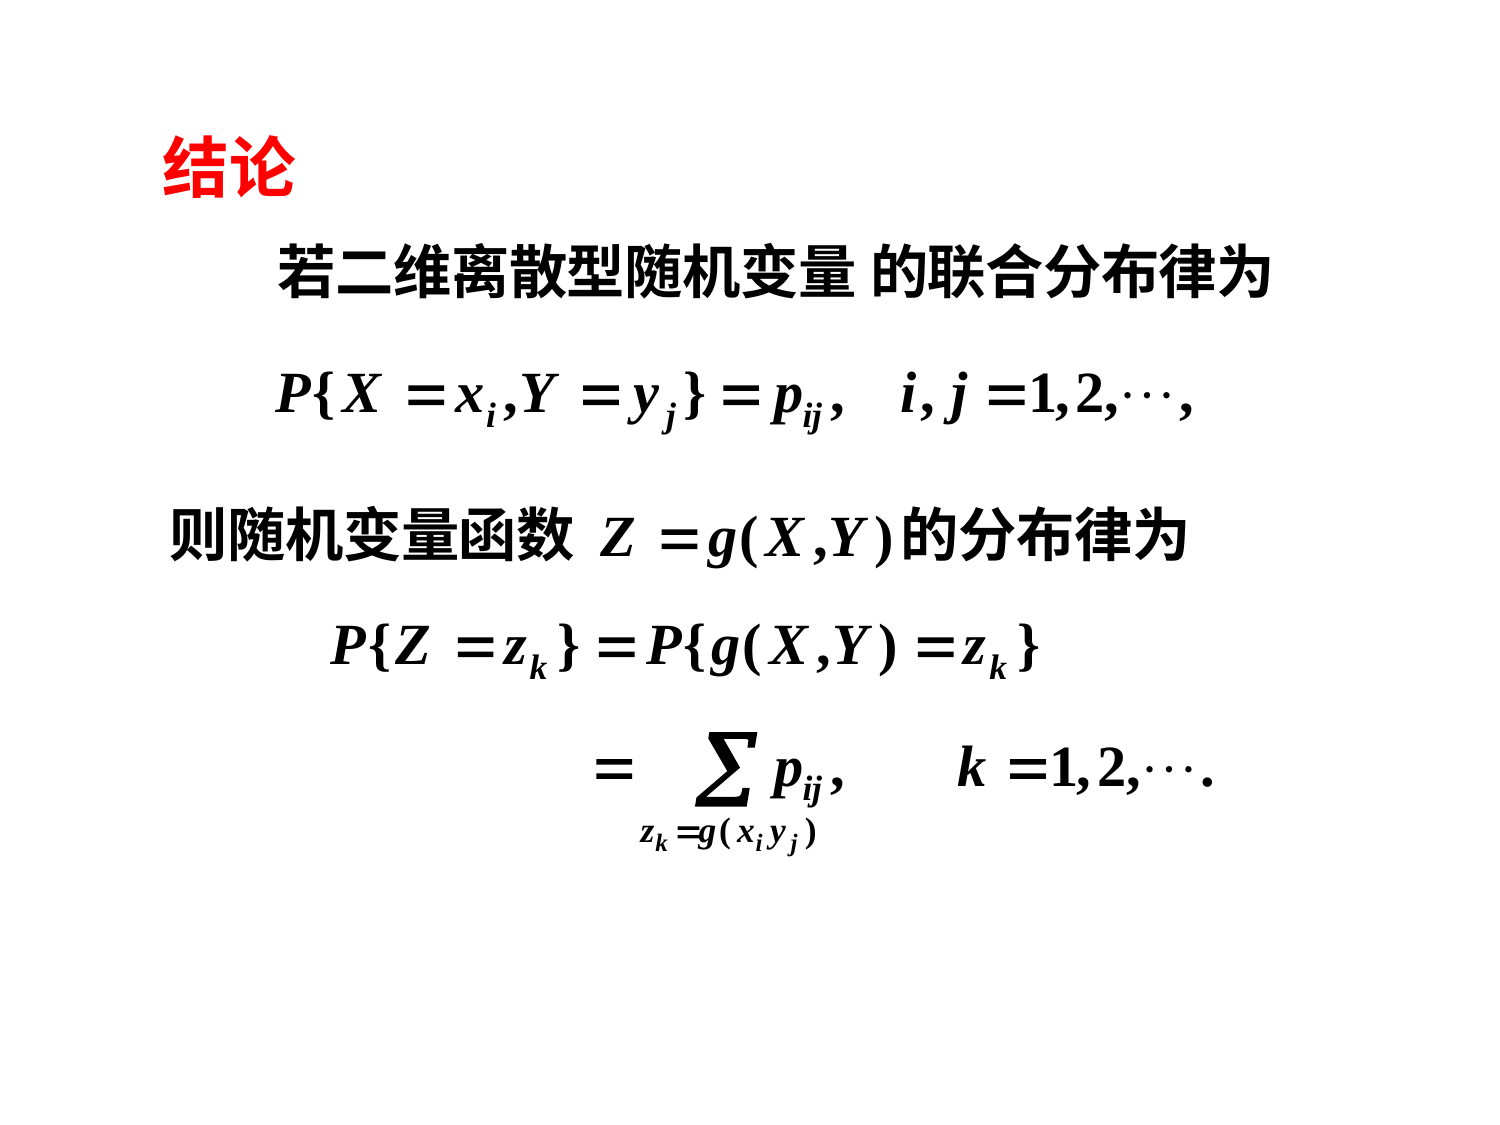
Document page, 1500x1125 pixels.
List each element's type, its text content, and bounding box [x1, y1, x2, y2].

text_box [269, 362, 1255, 440]
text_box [151, 502, 1213, 576]
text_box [275, 241, 1286, 310]
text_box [587, 727, 1217, 864]
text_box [324, 614, 1042, 686]
text_box 结论 [147, 118, 312, 213]
